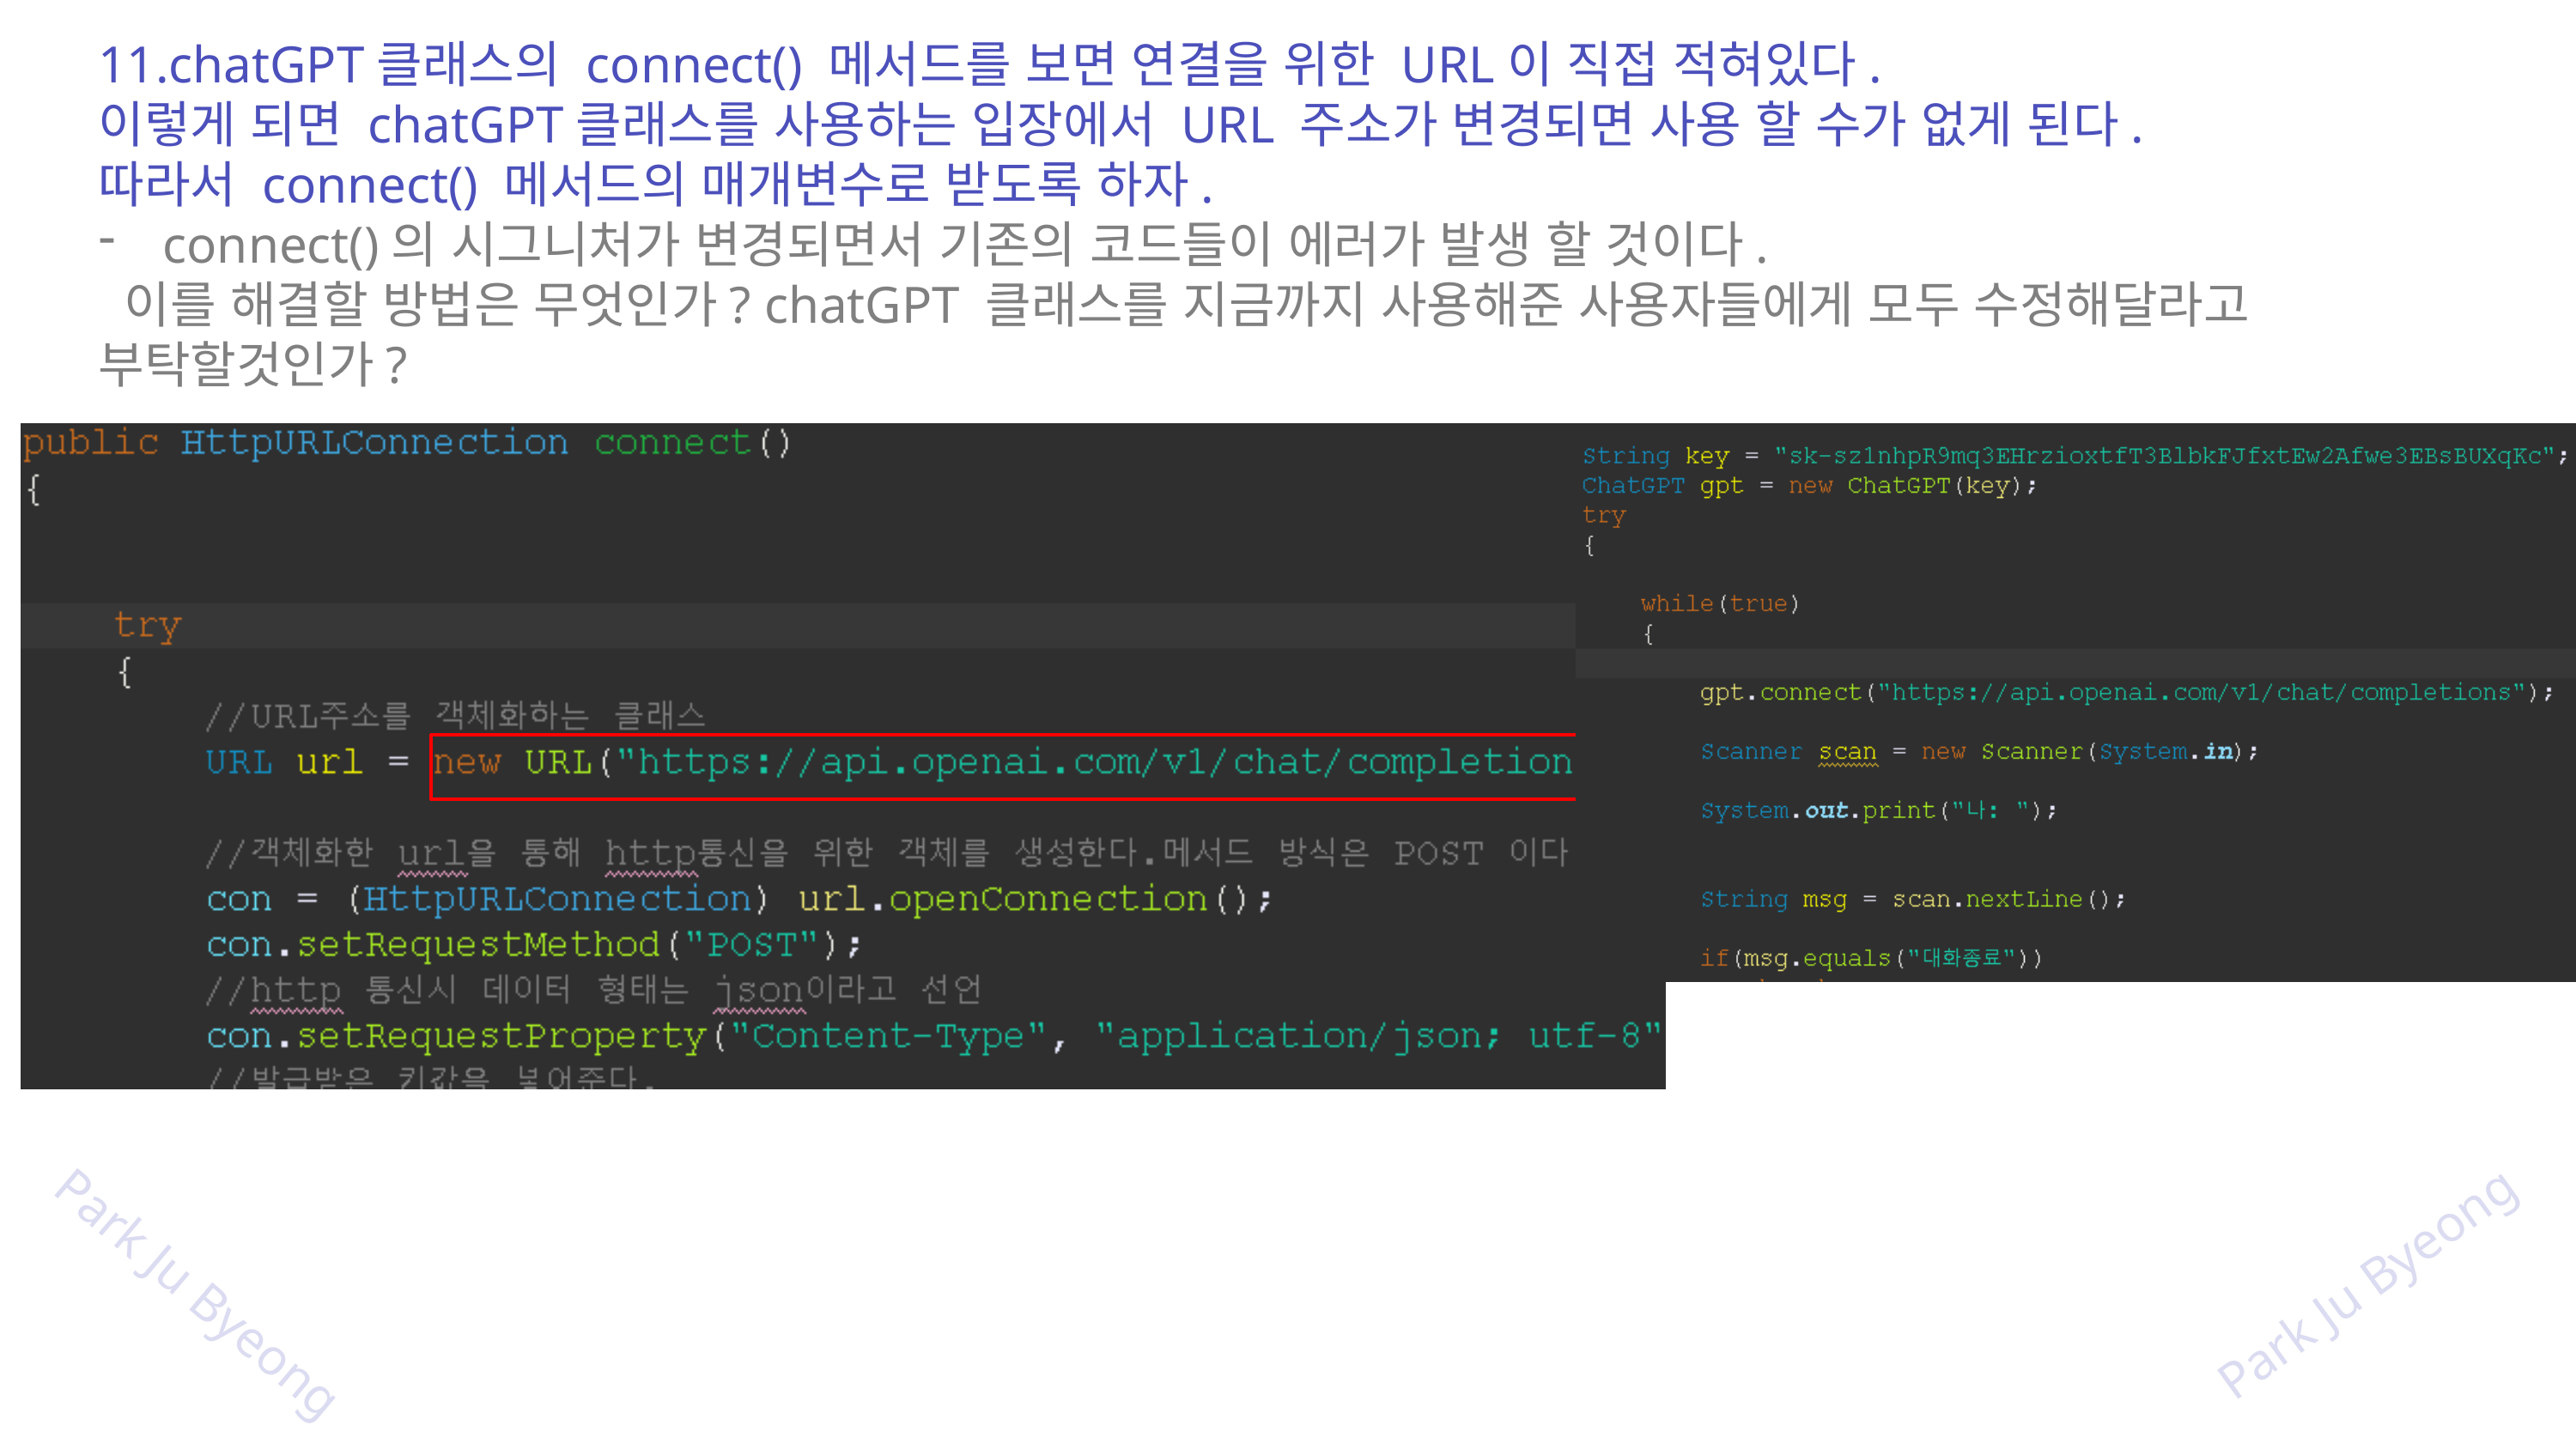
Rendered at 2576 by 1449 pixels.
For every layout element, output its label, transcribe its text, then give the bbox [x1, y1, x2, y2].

picture [21, 423, 2576, 1089]
text_box 11.chatGPT클래스의 connect() 메서드를 보면 연결을 위한 URL이 직접 적혀있다. 이렇게 되면 chatGPT클래스를 사용하는 입장에서 URL 주소가 변경되면 사용 할 수가 없게 된다. 따라서 connect() 메서드의 매개변수로 받도록 하자. connect()의 시그니처가 변경되면서 기존의 코드들이 에러가 발생 할 것이다. 이를 해결할 방법은 무엇인가? chatGPT 클래스를 지금까지 사용해준 사용자들에게 모두 수정해달라고 부탁할것인가? [85, 27, 2501, 400]
